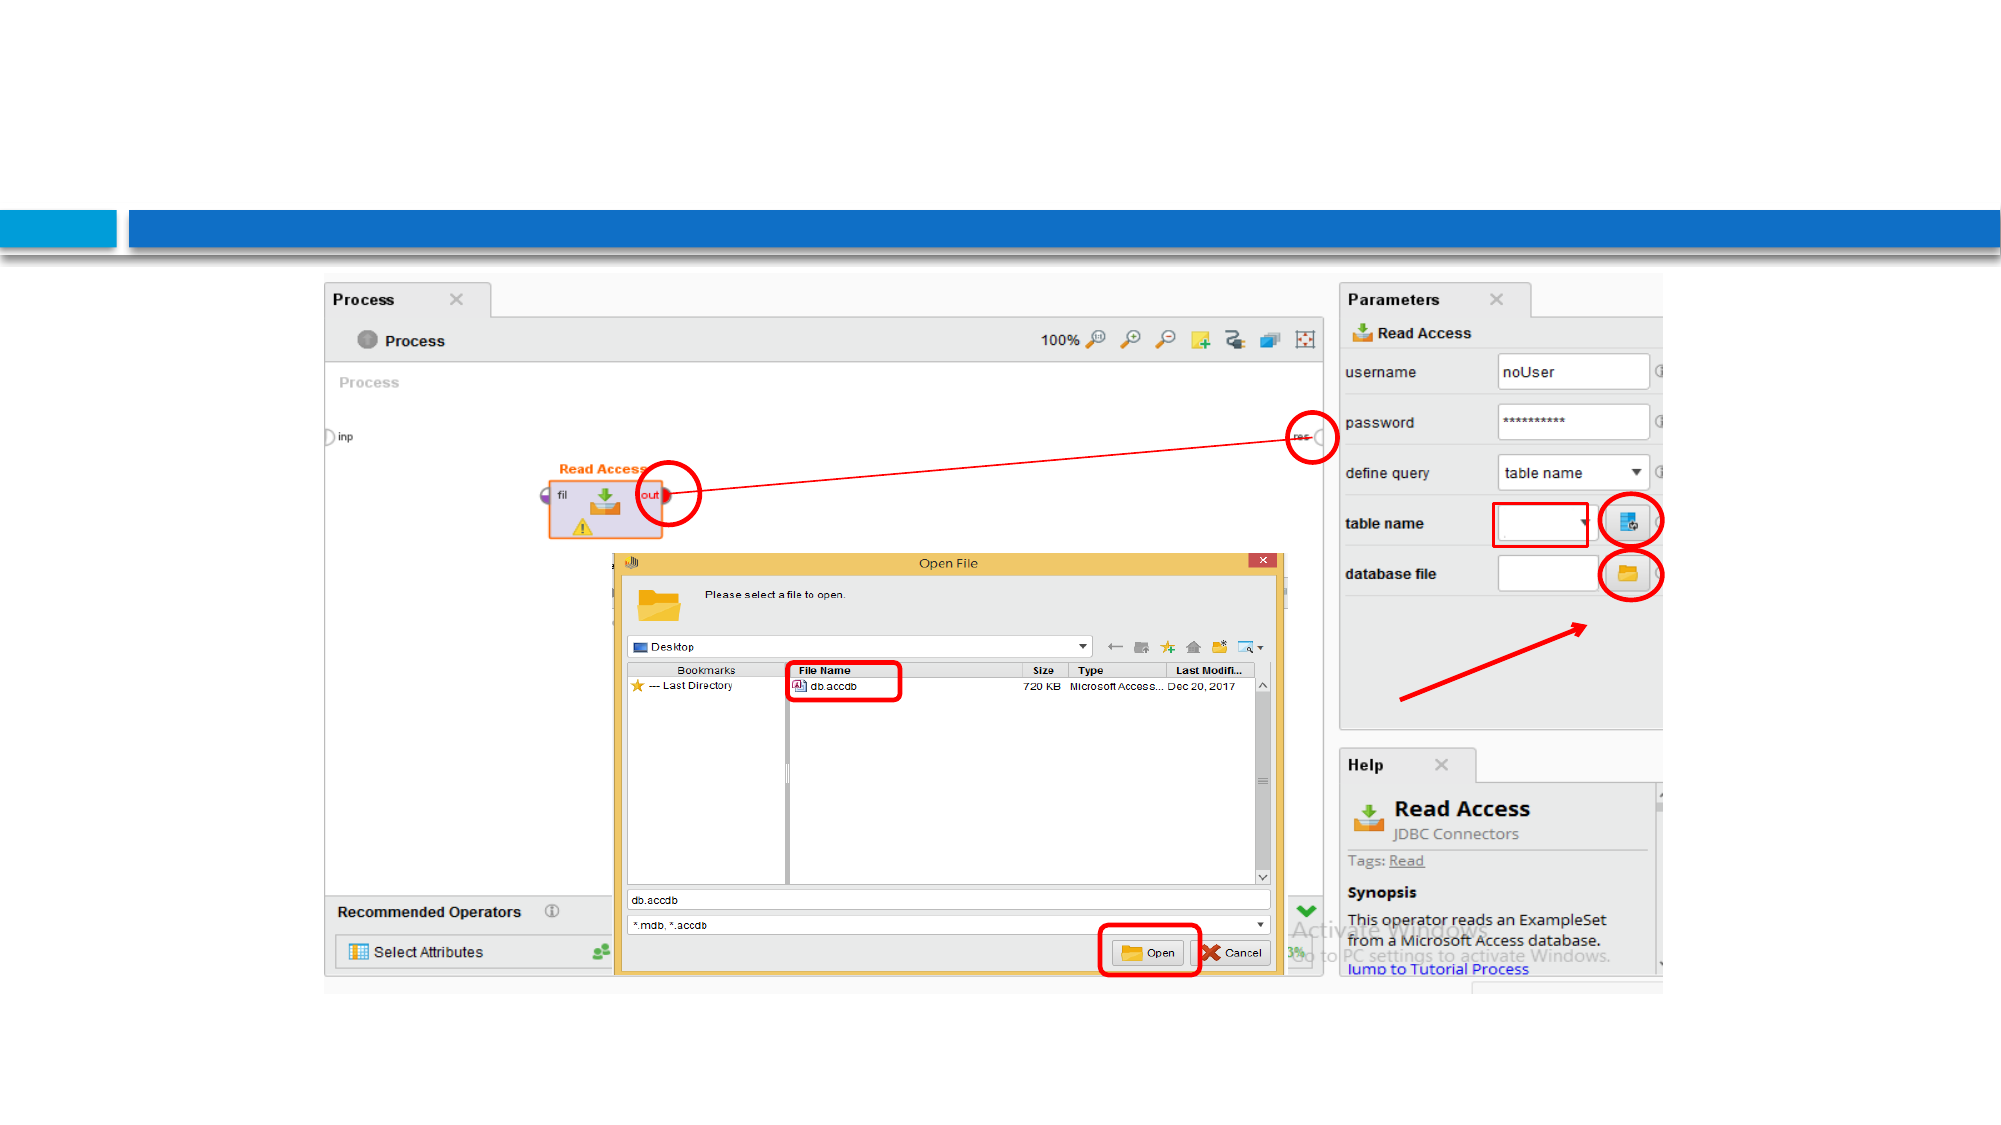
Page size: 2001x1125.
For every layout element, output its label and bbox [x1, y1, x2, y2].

text_box [1399, 624, 1588, 701]
text_box [668, 437, 1313, 495]
list [324, 273, 1663, 994]
picture [612, 552, 1288, 976]
